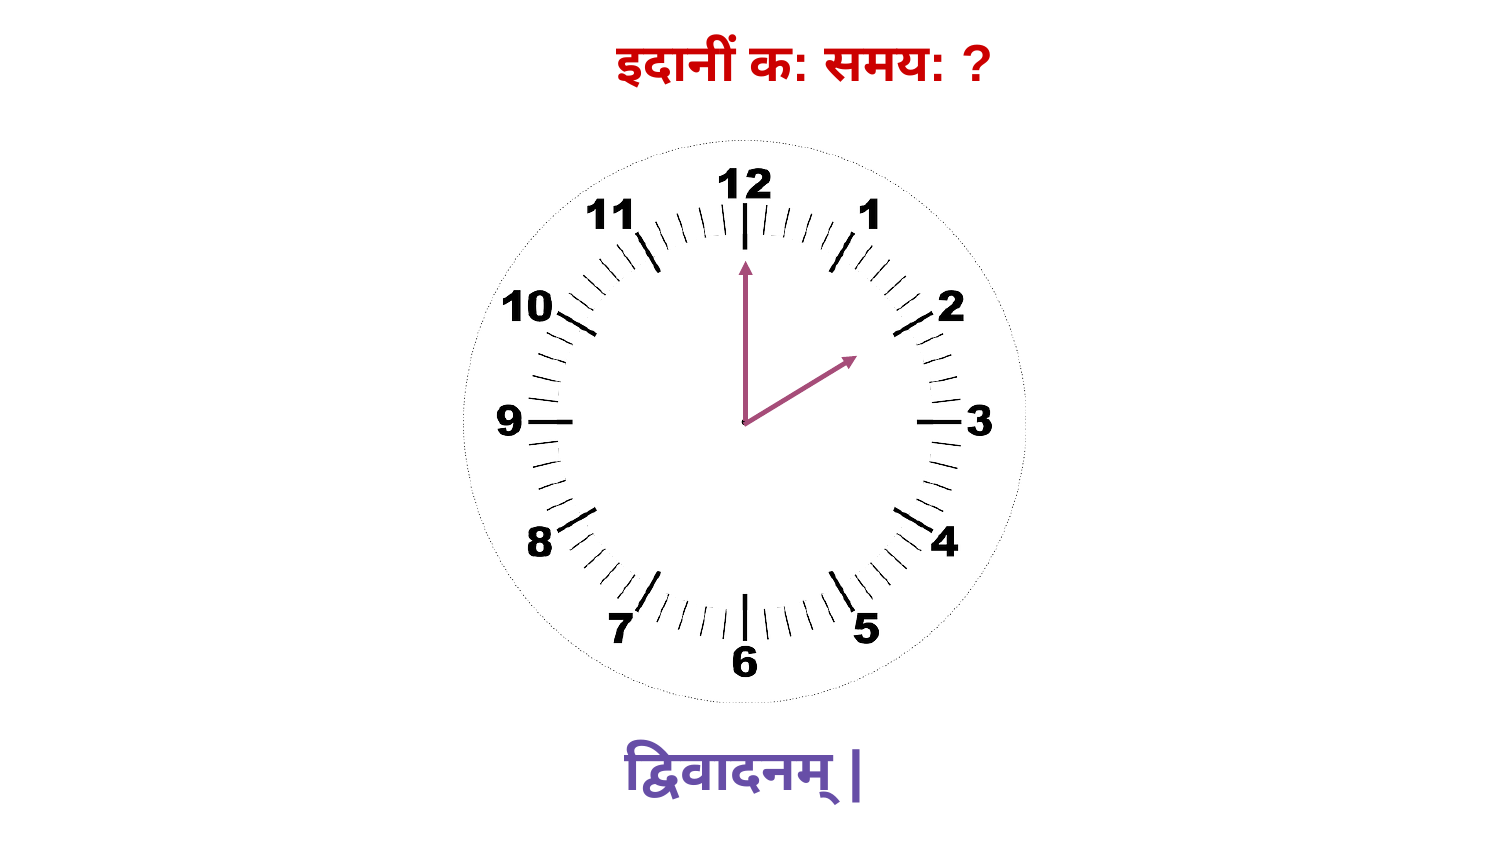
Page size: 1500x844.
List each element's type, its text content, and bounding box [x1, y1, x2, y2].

text_box द्विवादनम् | [464, 718, 1026, 817]
picture [463, 140, 1026, 703]
text_box इदानीं क: समय: ? [584, 13, 1026, 107]
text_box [743, 355, 858, 425]
